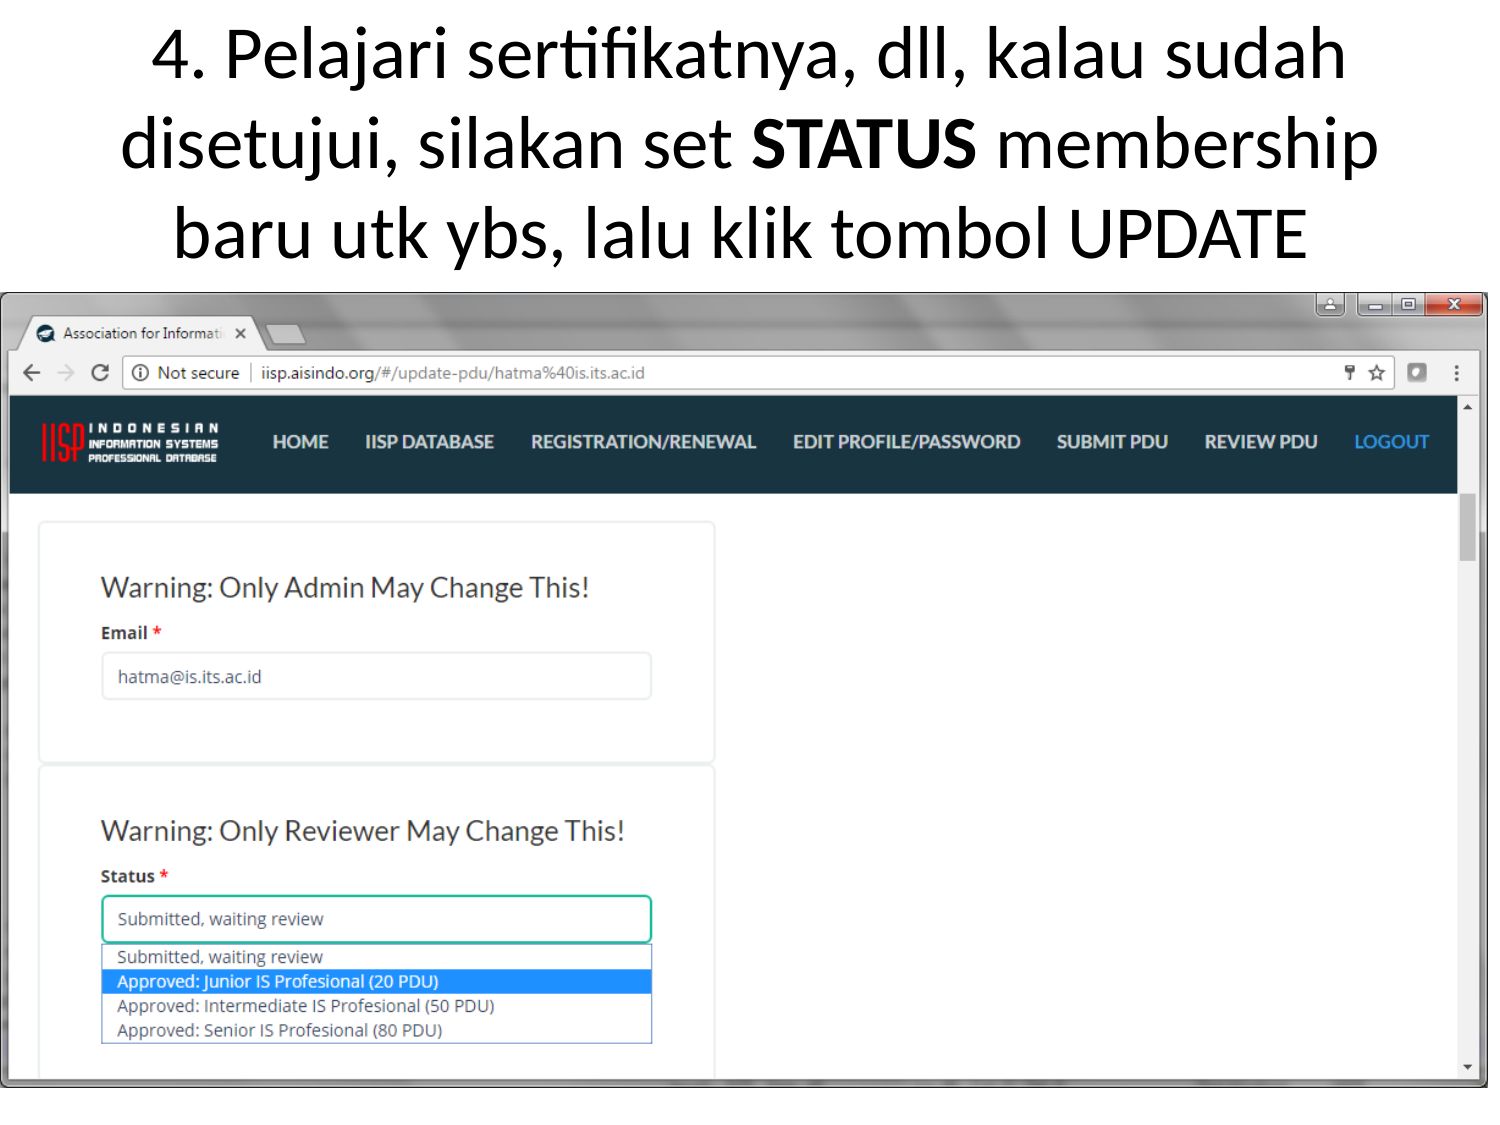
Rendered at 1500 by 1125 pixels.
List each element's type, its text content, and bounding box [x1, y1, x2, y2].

picture [0, 292, 1488, 1088]
title 4. Pelajari sertifikatnya, dll, kalau sudah disetujui, silakan set STATUS membership baru utk ybs, lalu klik tombol UPDATE [75, 45, 1425, 233]
